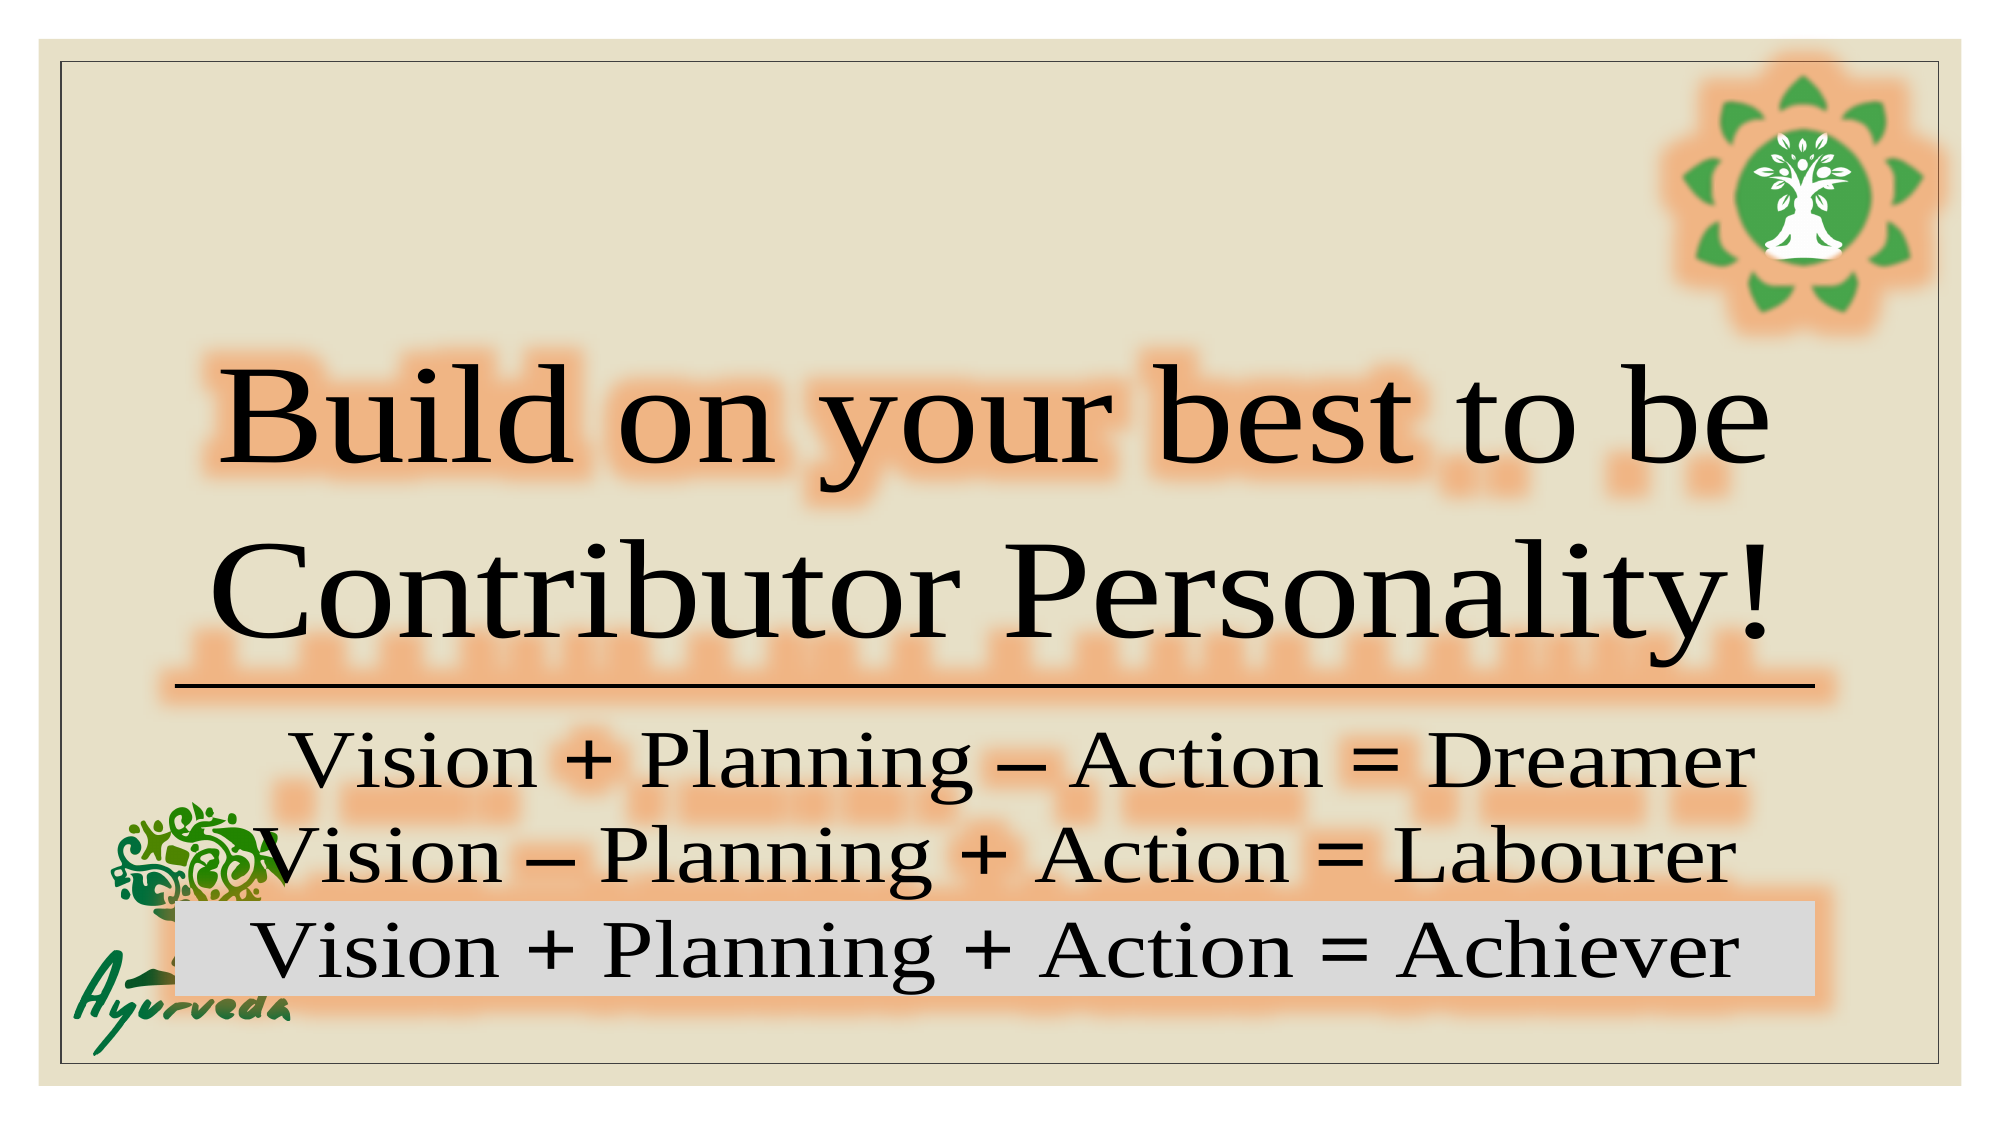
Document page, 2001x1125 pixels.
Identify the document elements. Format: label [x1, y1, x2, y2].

picture [63, 796, 174, 1064]
picture [1676, 72, 1930, 317]
list [174, 330, 1825, 1064]
